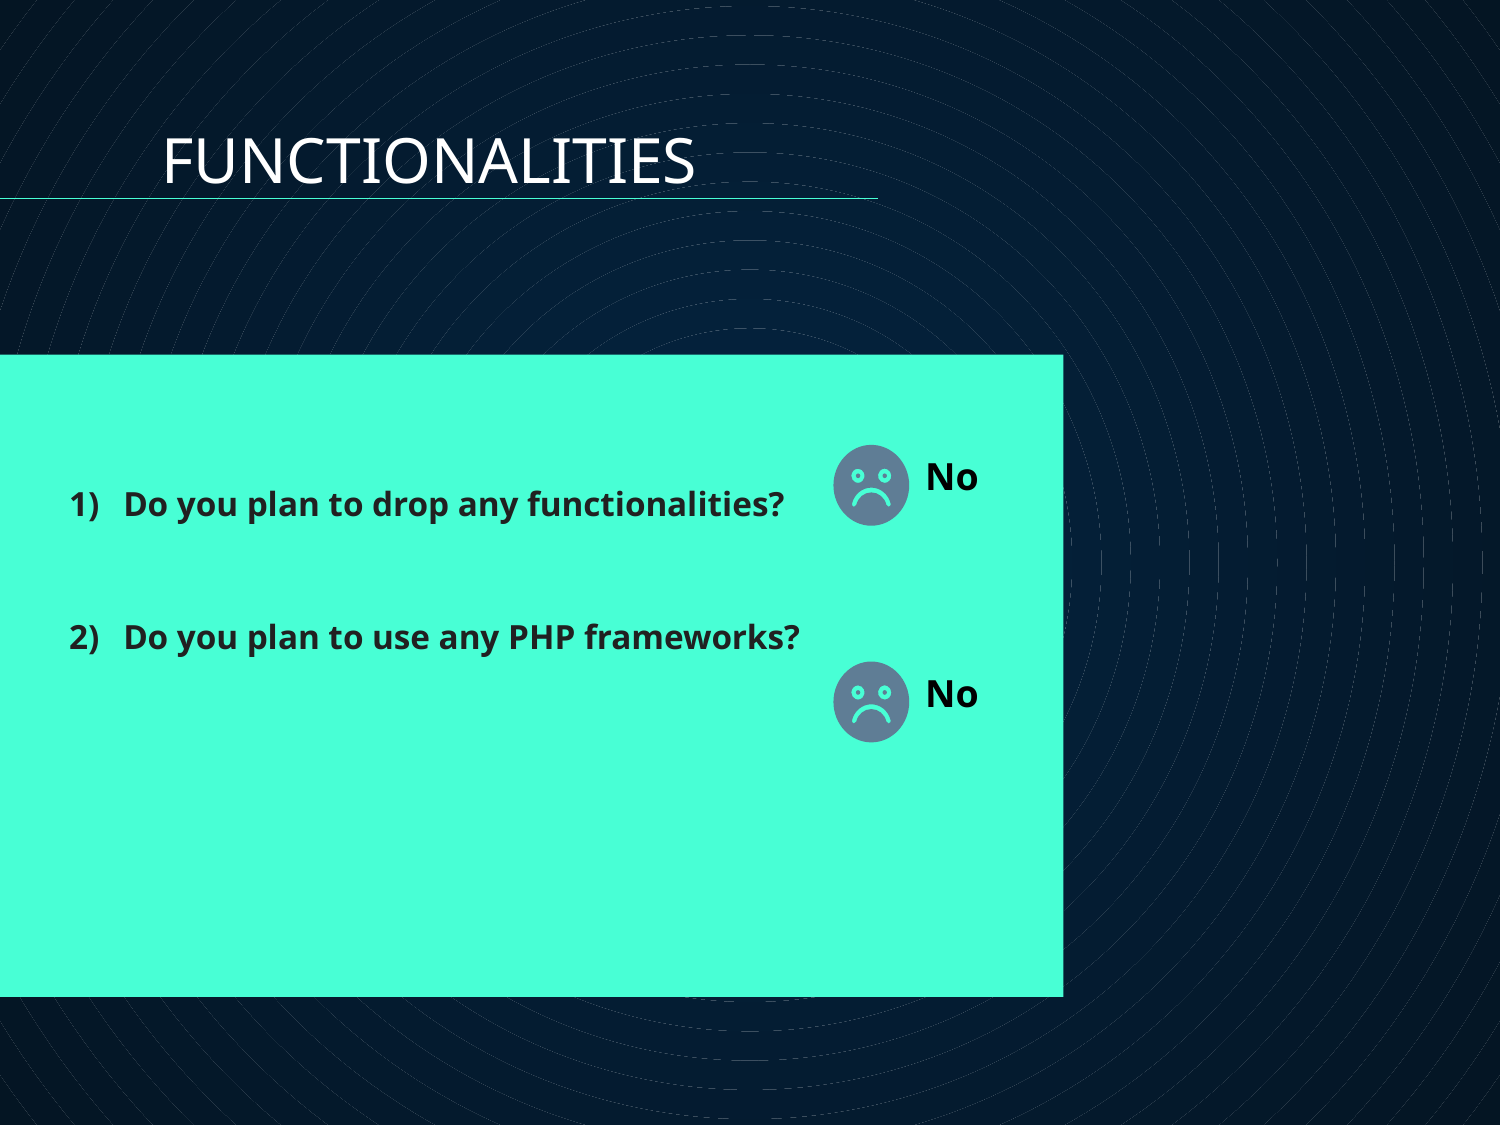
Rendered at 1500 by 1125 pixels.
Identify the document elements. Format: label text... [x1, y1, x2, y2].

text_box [833, 444, 910, 526]
text_box No [910, 654, 1033, 750]
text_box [833, 661, 910, 743]
title FUNCTIONALITIES [146, 78, 1449, 212]
list Do you plan to drop any functionalities? Do you plan to use any PHP frameworks? [33, 448, 896, 1125]
text_box No [910, 437, 1033, 533]
